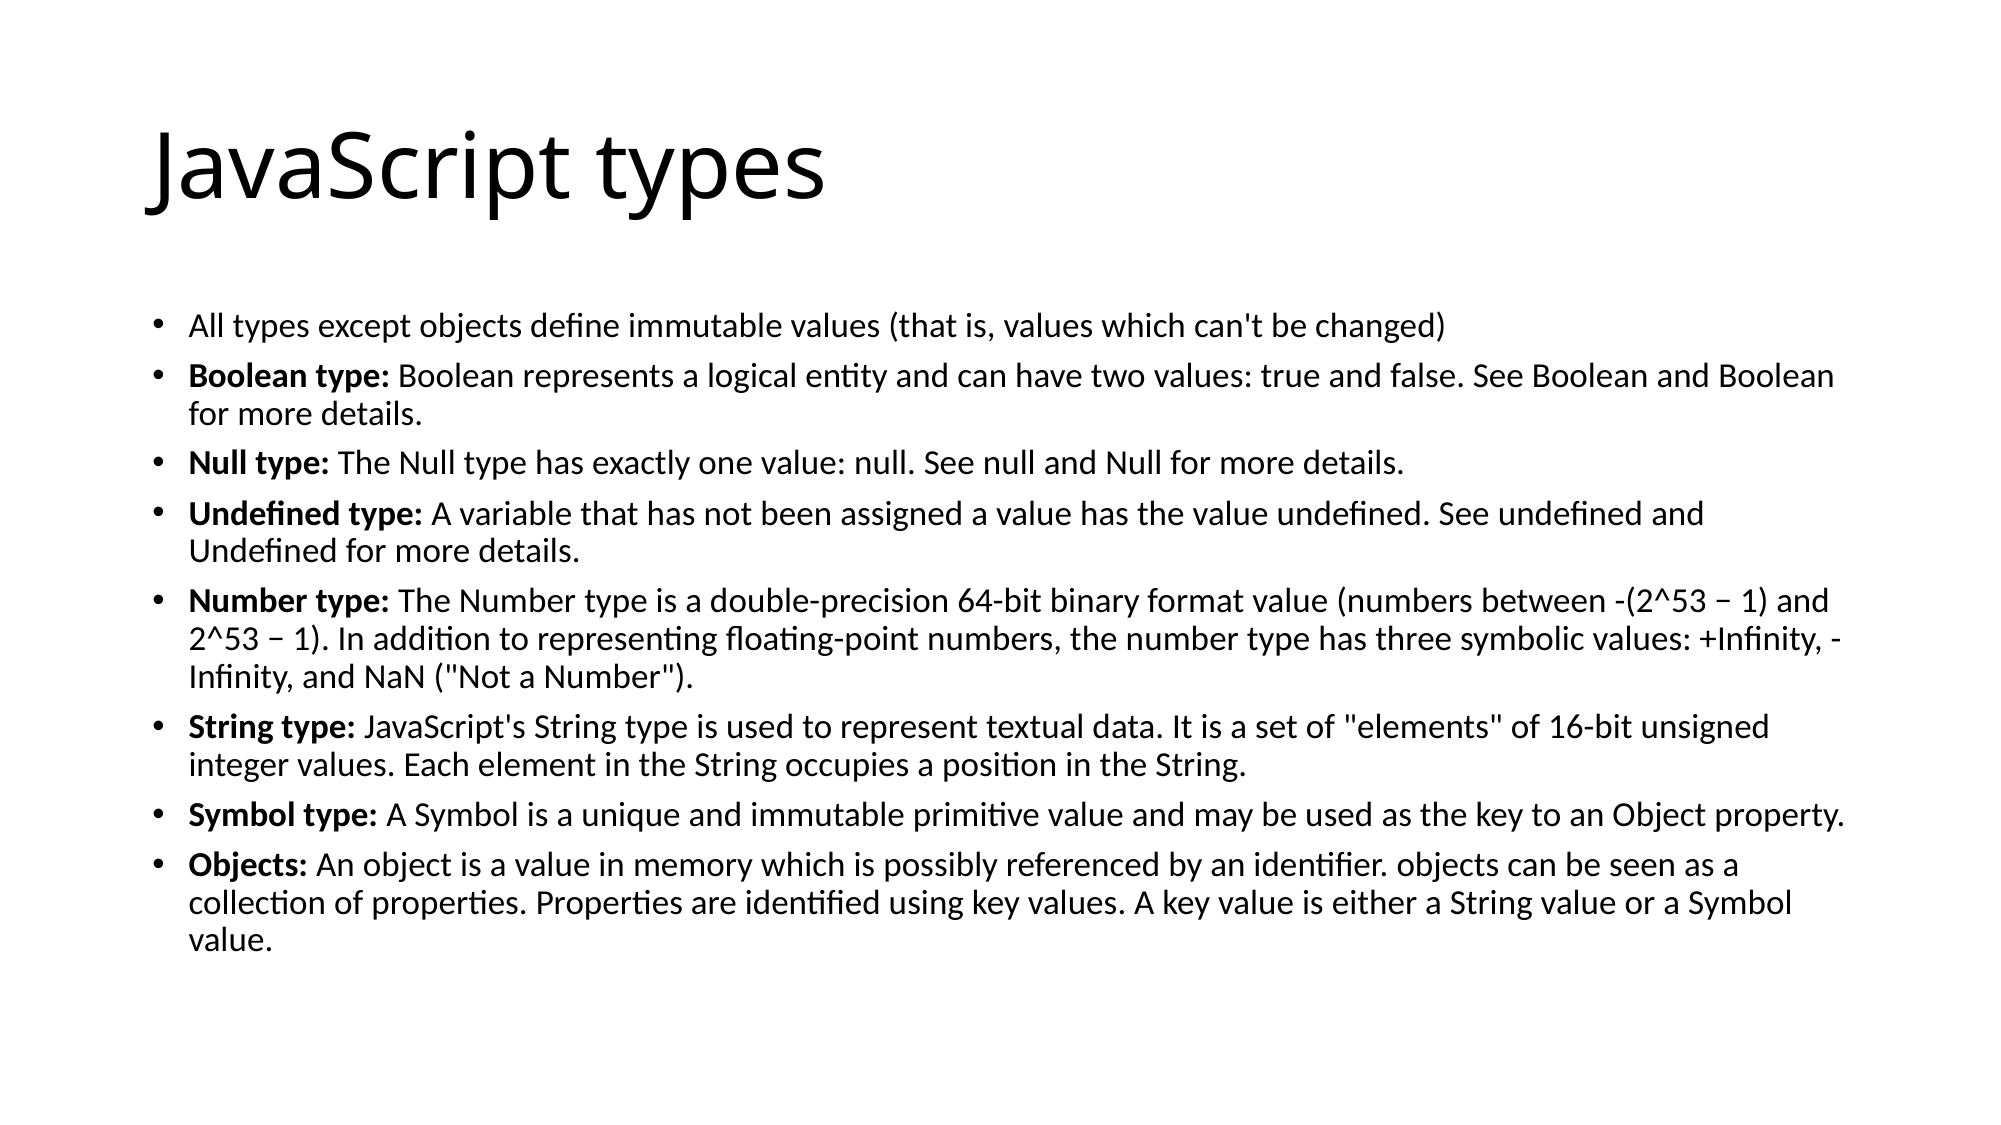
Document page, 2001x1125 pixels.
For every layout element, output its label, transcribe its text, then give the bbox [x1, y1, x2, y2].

title JavaScript types [137, 59, 1863, 278]
list All types except objects define immutable values (that is, values which can't be changed) Boolean type: Boolean represents a logical entity and can have two values: true and false. See Boolean and Boolean for more details. Null type: The Null type has exactly one value: null. See null and Null for more details. Undefined type: A variable that has not been assigned a value has the value undefined. See undefined and Undefined for more details. Number type: The Number type is a double-precision 64-bit binary format value (numbers between -(2^53 − 1) and 2^53 − 1). In addition to representing floating-point numbers, the number type has three symbolic values: +Infinity, -Infinity, and NaN ("Not a Number"). String type: JavaScript's String type is used to represent textual data. It is a set of "elements" of 16-bit unsigned integer values. Each element in the String occupies a position in the String. Symbol type: A Symbol is a unique and immutable primitive value and may be used as the key to an Object property. Objects: An object is a value in memory which is possibly referenced by an identifier. objects can be seen as a collection of properties. Properties are identified using key values. A key value is either a String value or a Symbol value. [137, 299, 1863, 1014]
